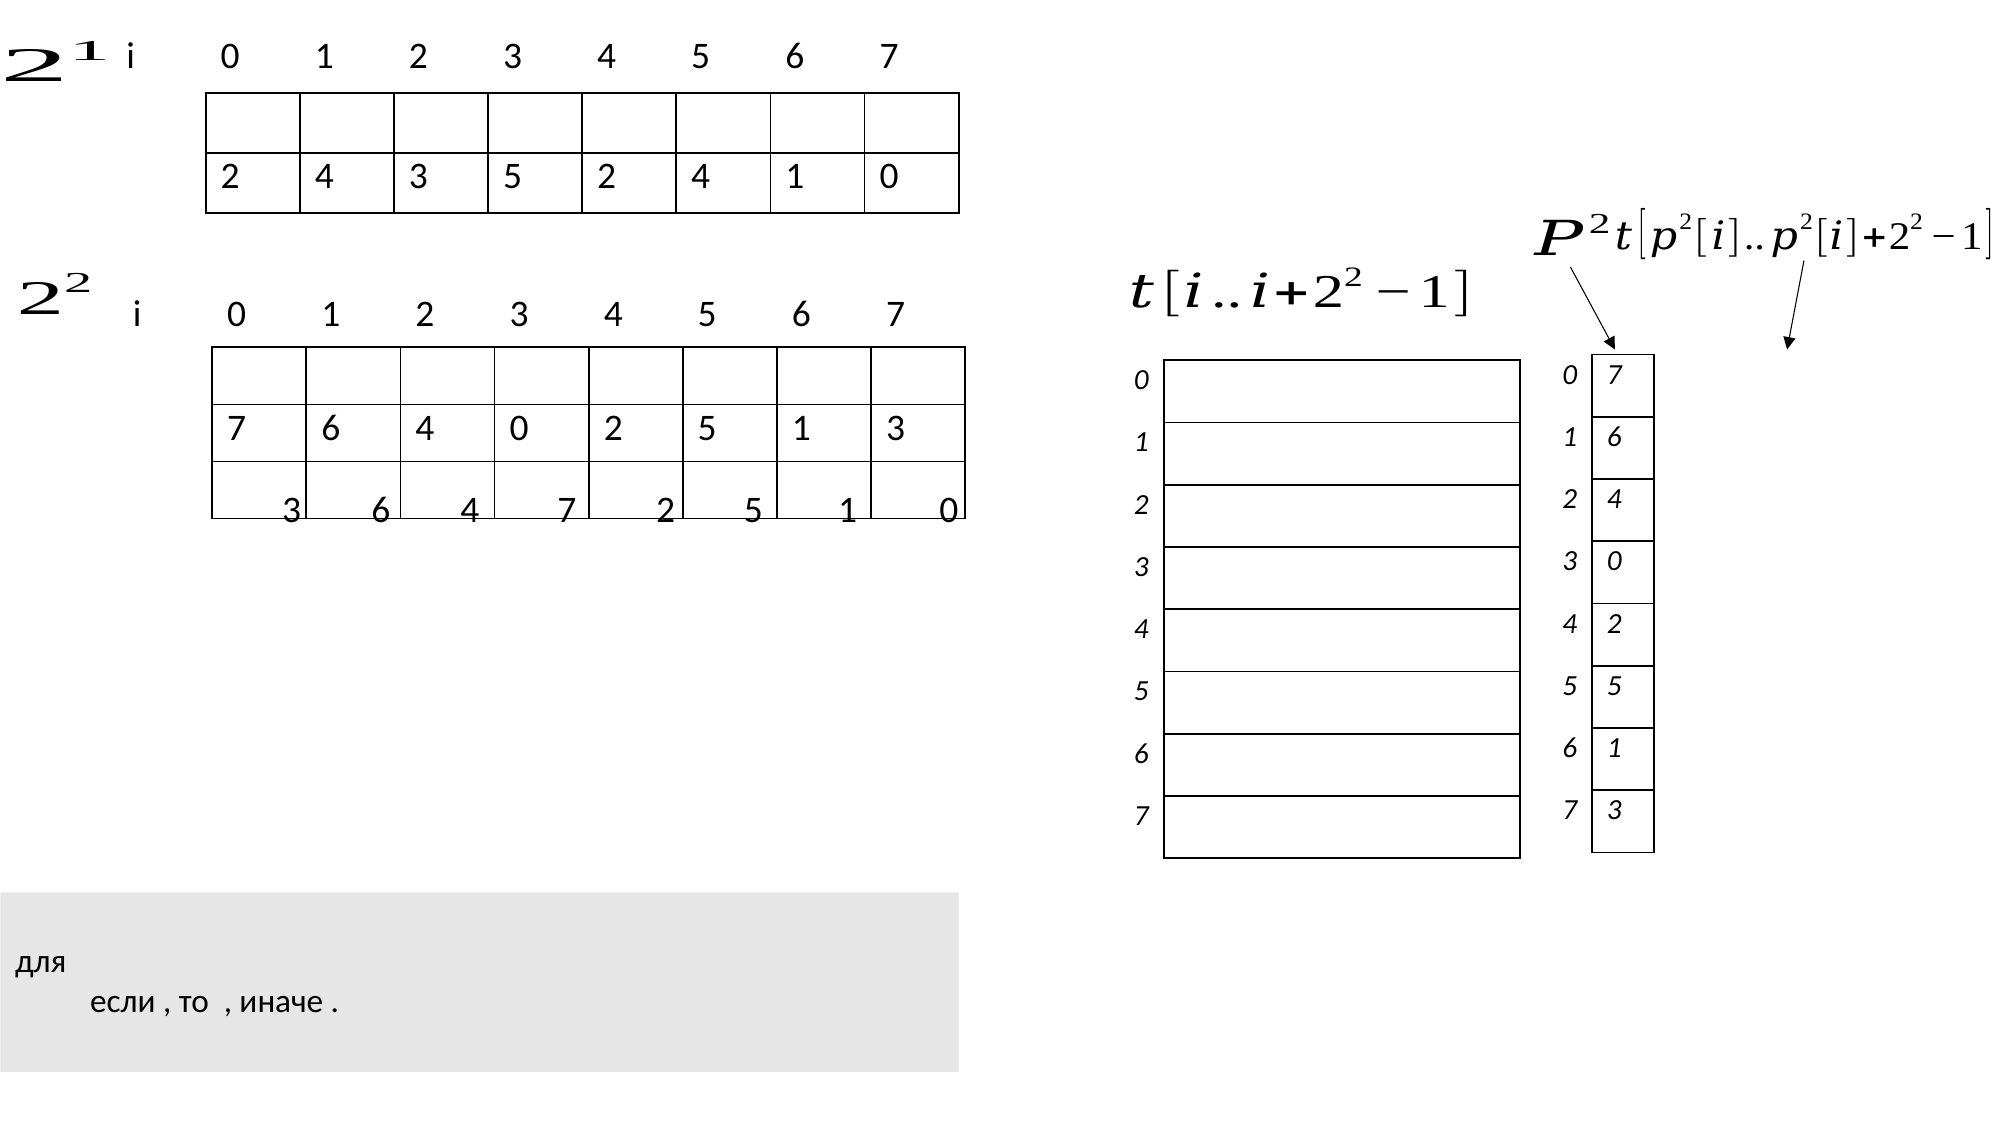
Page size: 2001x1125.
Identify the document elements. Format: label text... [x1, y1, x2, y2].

text_box 7 [542, 477, 592, 537]
text_box 6 [356, 477, 406, 537]
text_box 1 [823, 477, 873, 537]
text_box 3 [267, 477, 317, 537]
text_box 2 [641, 477, 691, 537]
text_box 0 [924, 477, 974, 537]
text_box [1570, 267, 1615, 350]
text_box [1787, 260, 1804, 350]
text_box 4 [445, 477, 495, 537]
text_box 5 [729, 477, 778, 537]
